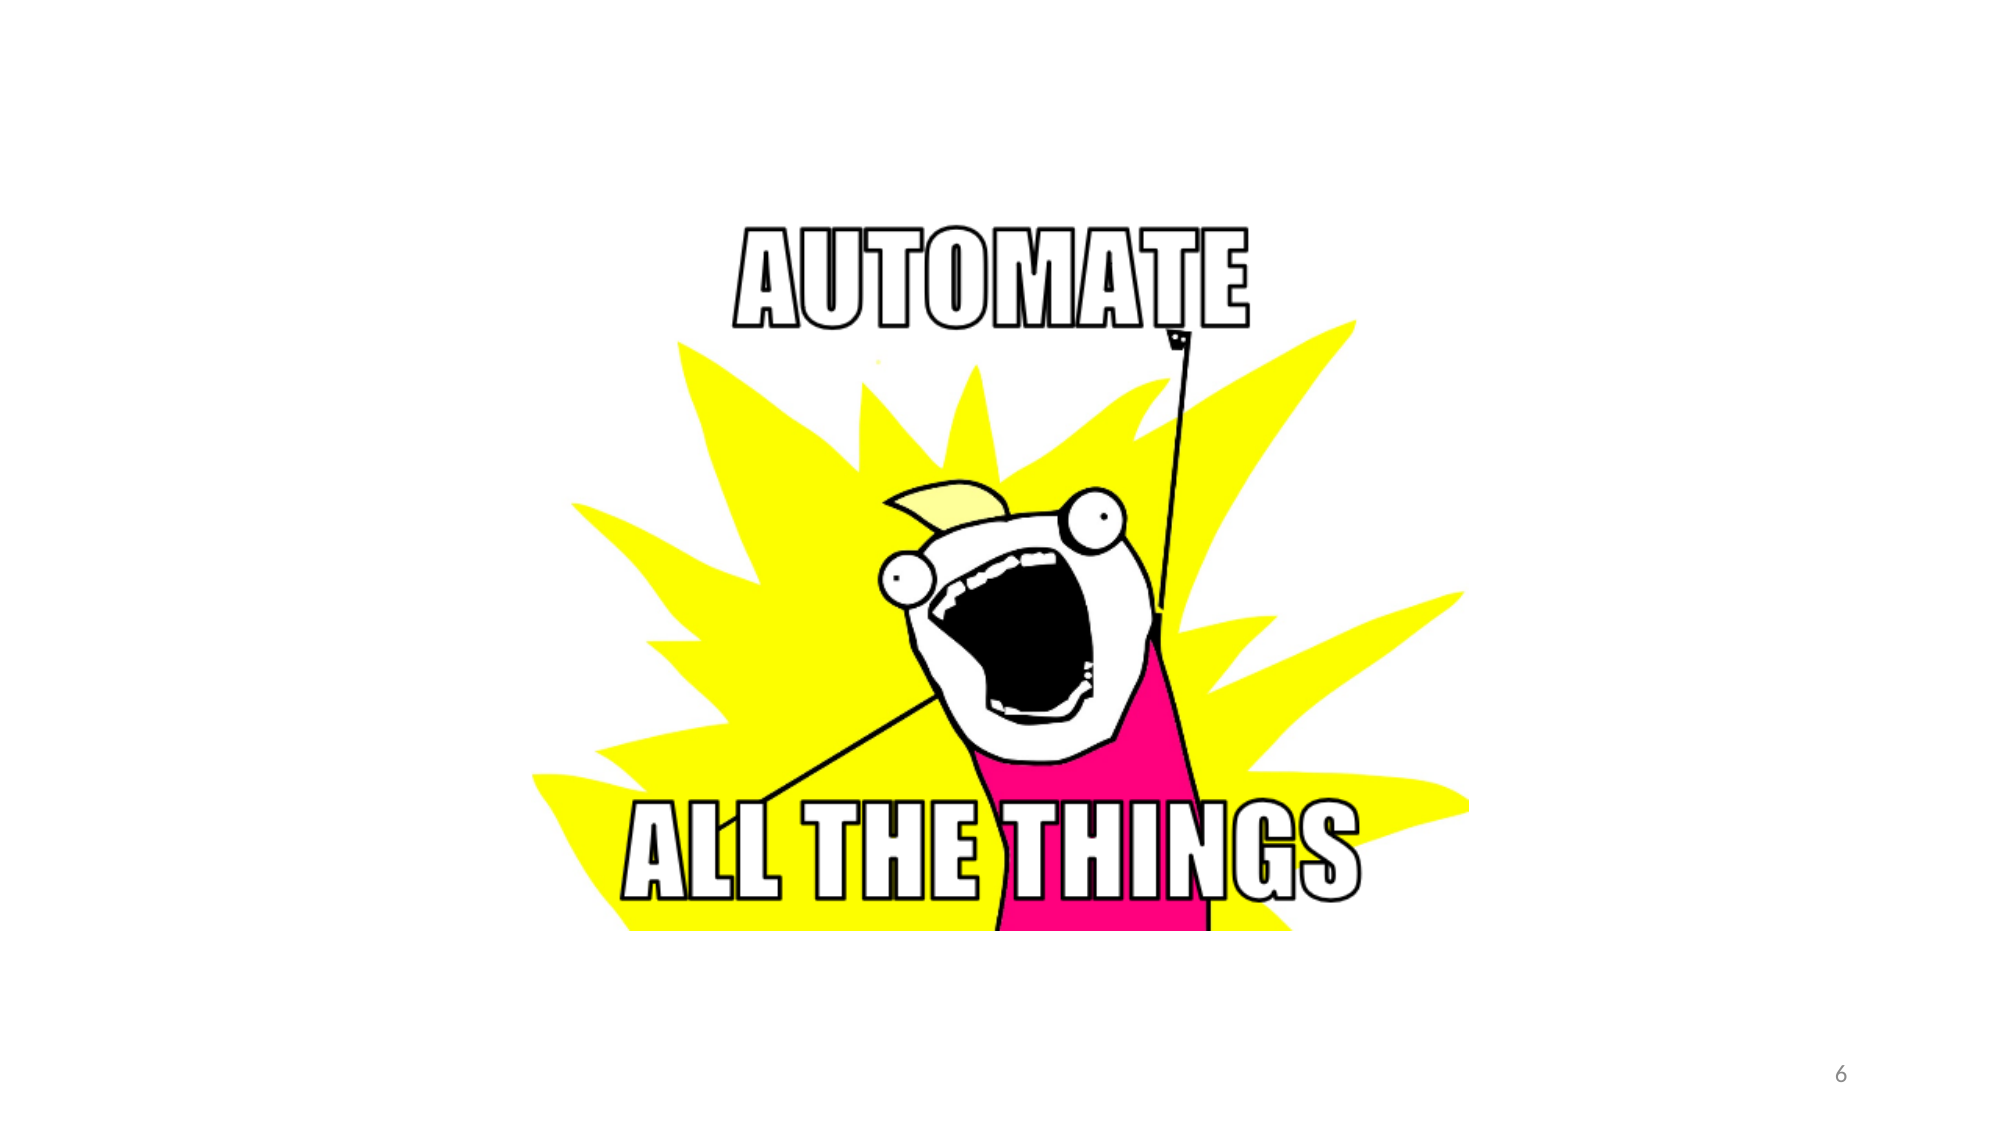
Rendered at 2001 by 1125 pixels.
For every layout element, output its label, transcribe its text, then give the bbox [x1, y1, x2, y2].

picture [531, 194, 1469, 931]
slide_number 6 [1412, 1042, 1863, 1103]
